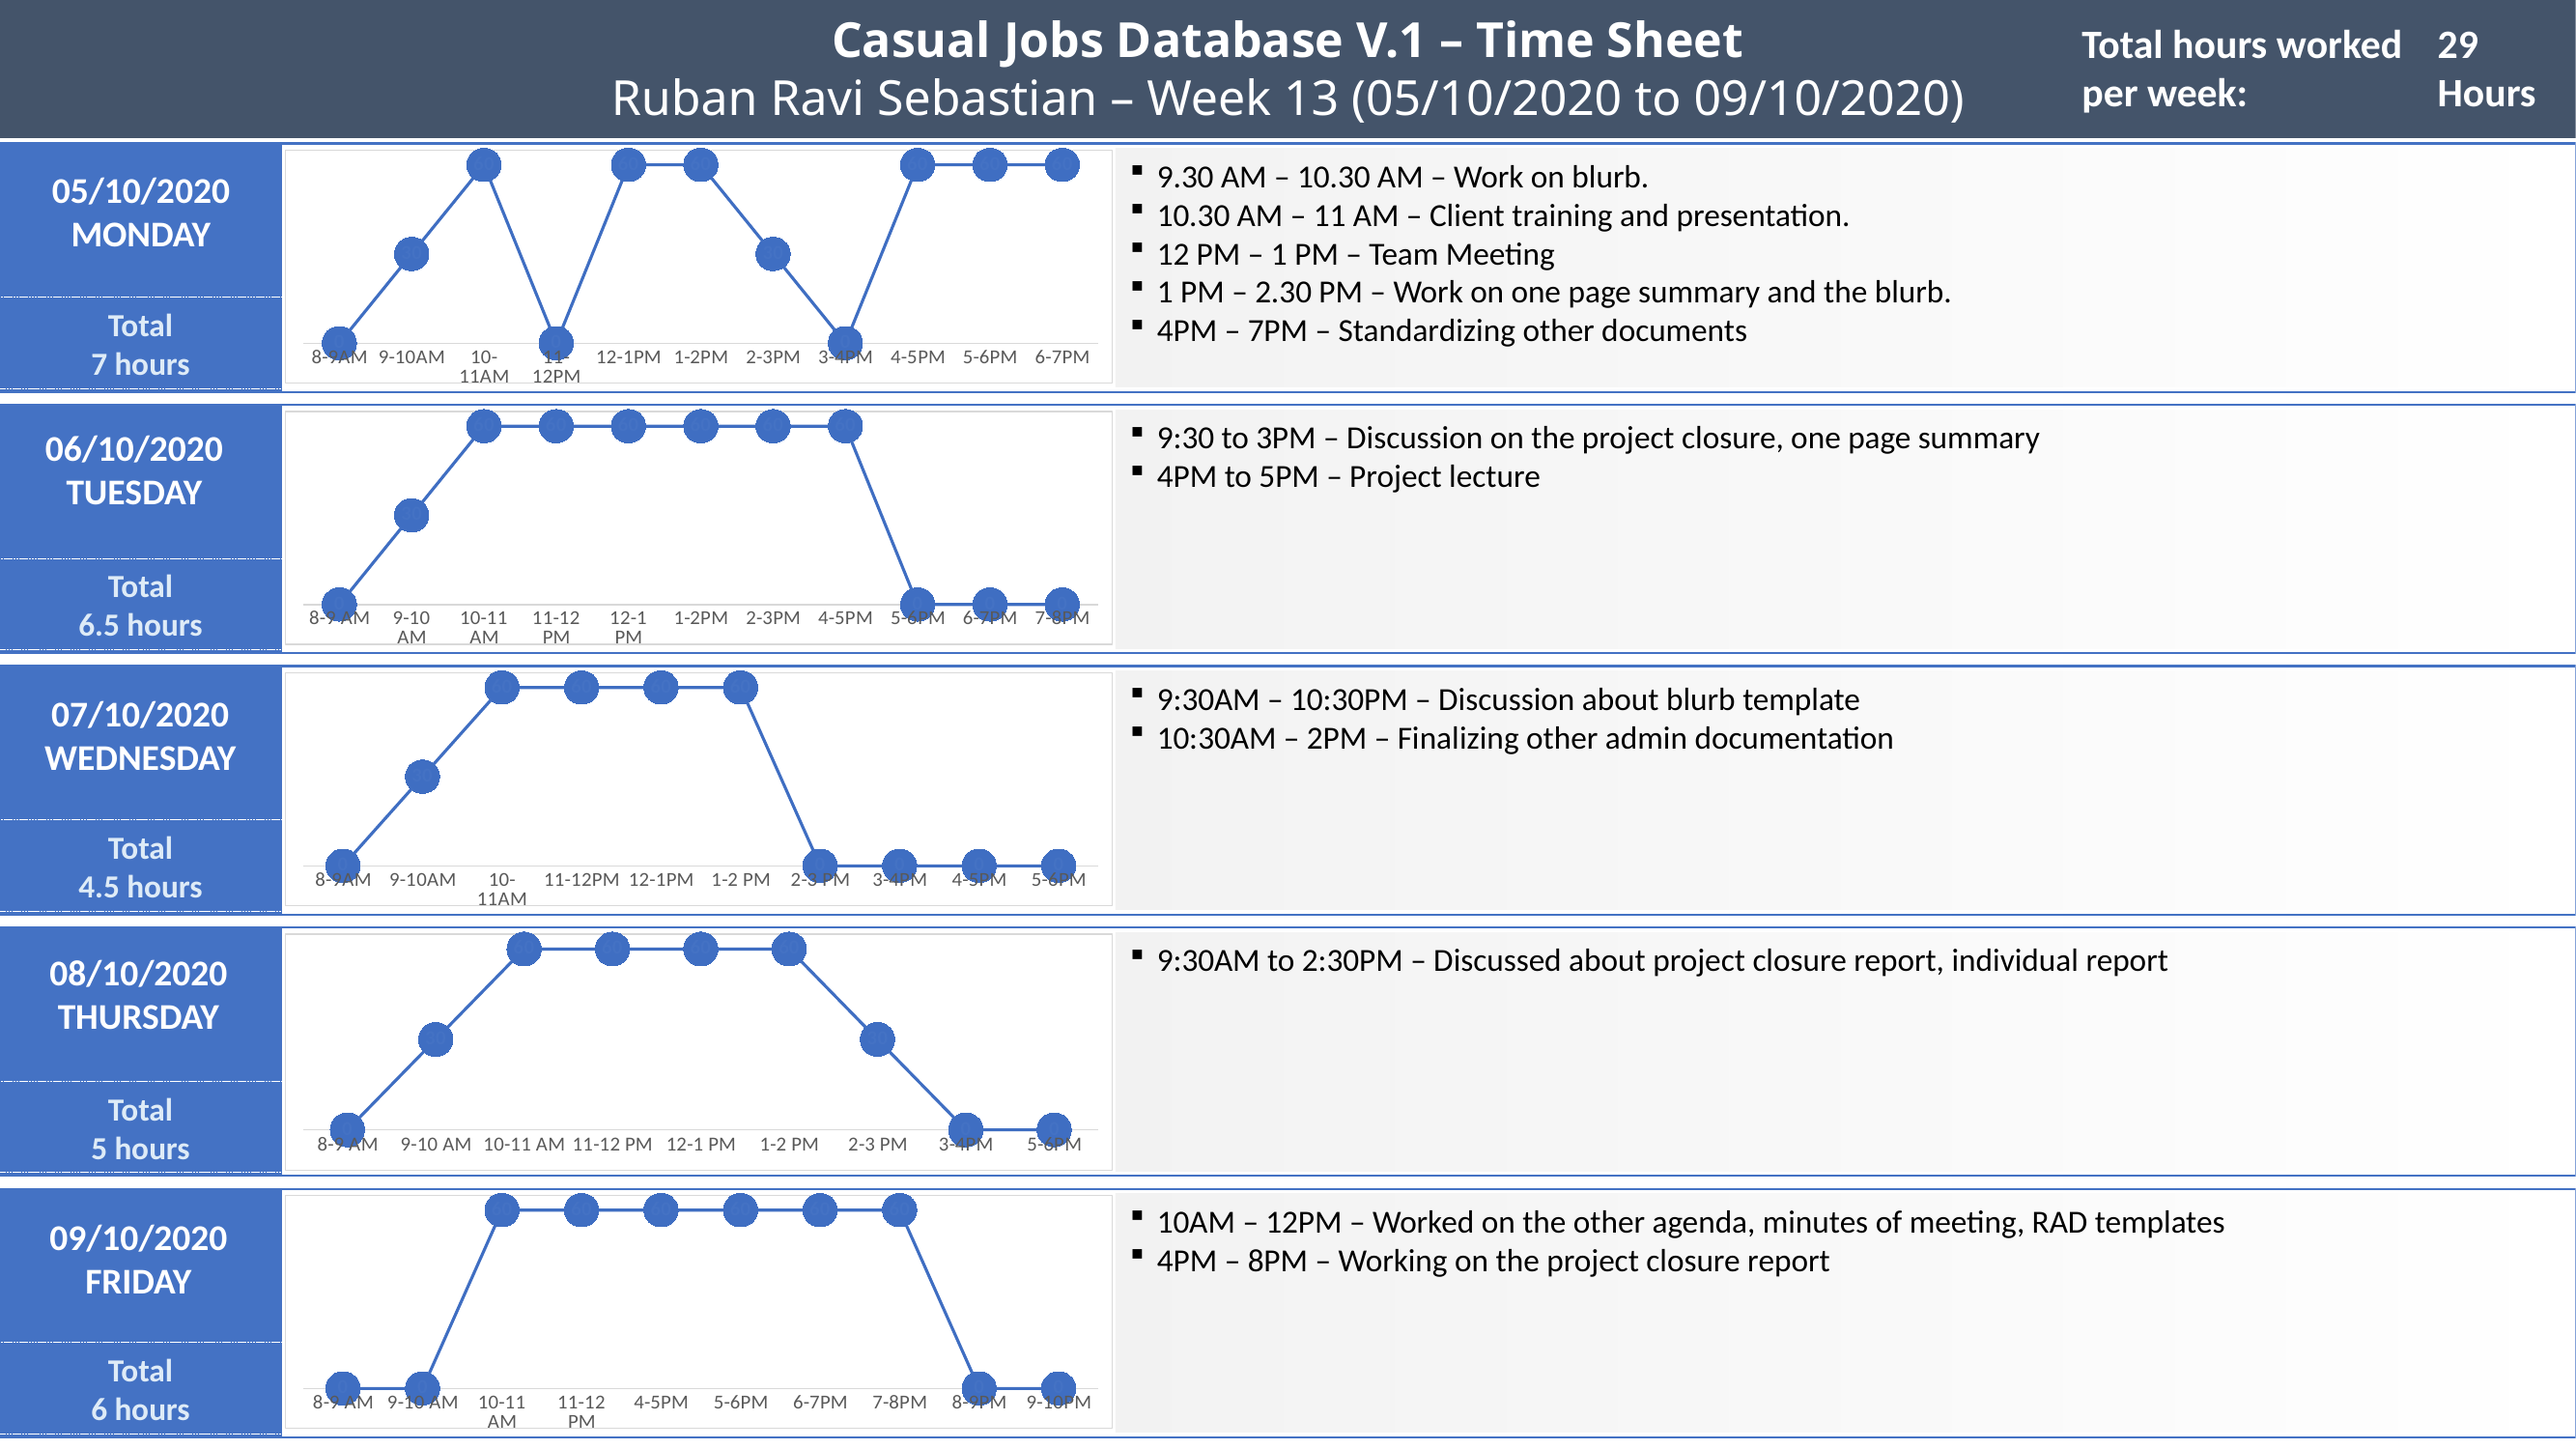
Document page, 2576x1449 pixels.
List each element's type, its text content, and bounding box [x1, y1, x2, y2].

text_box Casual Jobs Database V.1 – Time Sheet Ruban Ravi Sebastian – Week 13 (05/10/2020 to 09/10/2020) [0, 0, 2576, 138]
chart [284, 1193, 1114, 1433]
text_box 08/10/2020 THURSDAY [35, 942, 242, 1044]
text_box Total 7 hours [0, 297, 283, 389]
text_box 9:30AM to 2:30PM – Discussed about project closure report, individual report [1115, 932, 2562, 1172]
text_box Total 6 hours [0, 1342, 283, 1435]
text_box 29 Hours [2422, 11, 2553, 123]
text_box [0, 142, 2576, 393]
chart [284, 148, 1114, 387]
text_box [0, 665, 2576, 916]
text_box 9.30 AM – 10.30 AM – Work on blurb. 10.30 AM – 11 AM – Client training and presentation. 12 PM – 1 PM – Team Meeting 1 PM – 2.30 PM – Work on one page summary and the blurb. 4PM – 7PM – Standardizing other documents [1115, 148, 2562, 387]
text_box [0, 404, 2576, 654]
text_box 9:30 to 3PM – Discussion on the project closure, one page summary 4PM to 5PM – Project lecture [1115, 410, 2562, 649]
text_box 06/10/2020 TUESDAY [31, 417, 238, 520]
text_box 9:30AM – 10:30PM – Discussion about blurb template 10:30AM – 2PM – Finalizing other admin documentation [1115, 670, 2562, 910]
chart [284, 670, 1114, 910]
text_box 09/10/2020 FRIDAY [35, 1207, 242, 1309]
text_box 10AM – 12PM – Worked on the other agenda, minutes of meeting, RAD templates 4PM – 8PM – Working on the project closure report [1115, 1193, 2562, 1433]
chart [284, 409, 1114, 649]
chart [284, 931, 1114, 1172]
text_box [0, 926, 2576, 1177]
text_box Total 4.5 hours [0, 819, 283, 912]
text_box [0, 1188, 2576, 1438]
text_box Total hours worked per week: [2067, 11, 2420, 123]
text_box Total 6.5 hours [0, 558, 283, 650]
text_box Total 5 hours [0, 1081, 283, 1173]
text_box 05/10/2020 MONDAY [38, 159, 244, 262]
text_box 07/10/2020 WEDNESDAY [30, 683, 251, 784]
